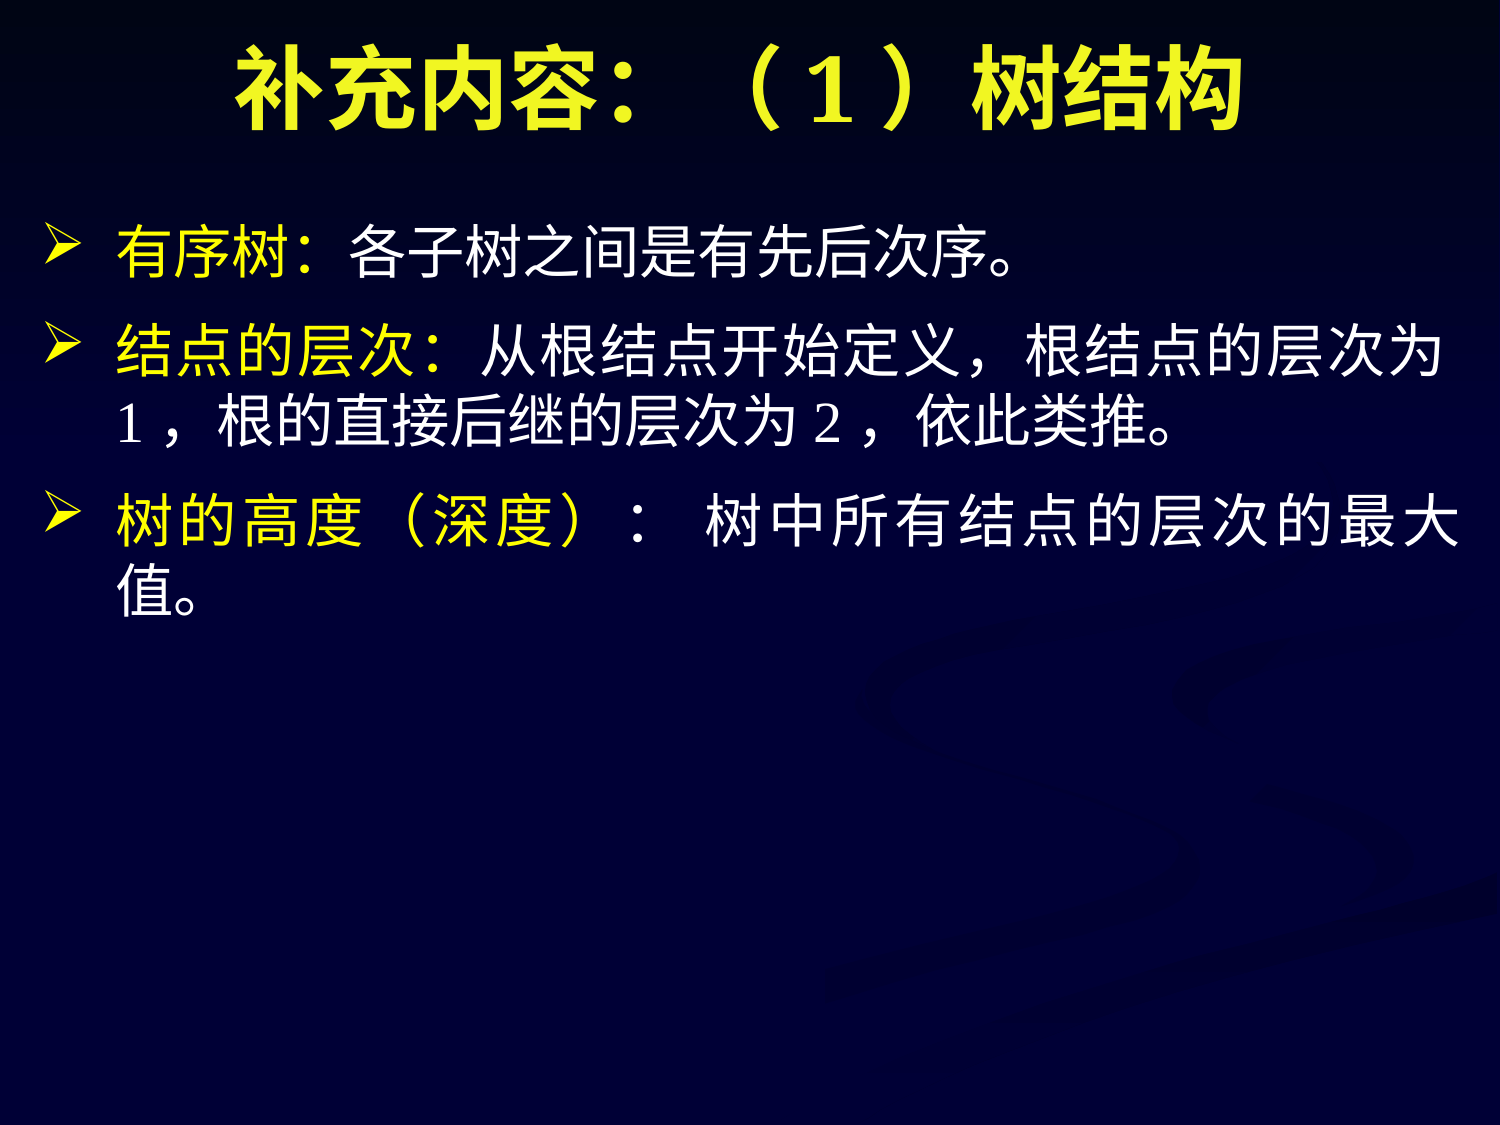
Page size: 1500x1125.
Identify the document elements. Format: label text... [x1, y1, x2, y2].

text_box 有序树：各子树之间是有先后次序。 结点的层次：从根结点开始定义，根结点的层次为1，根的直接后继的层次为2，依此类推。 树的高度（深度）： 树中所有结点的层次的最大值。 [25, 208, 1476, 632]
text_box 补充内容：（1）树结构 [64, 23, 1415, 185]
